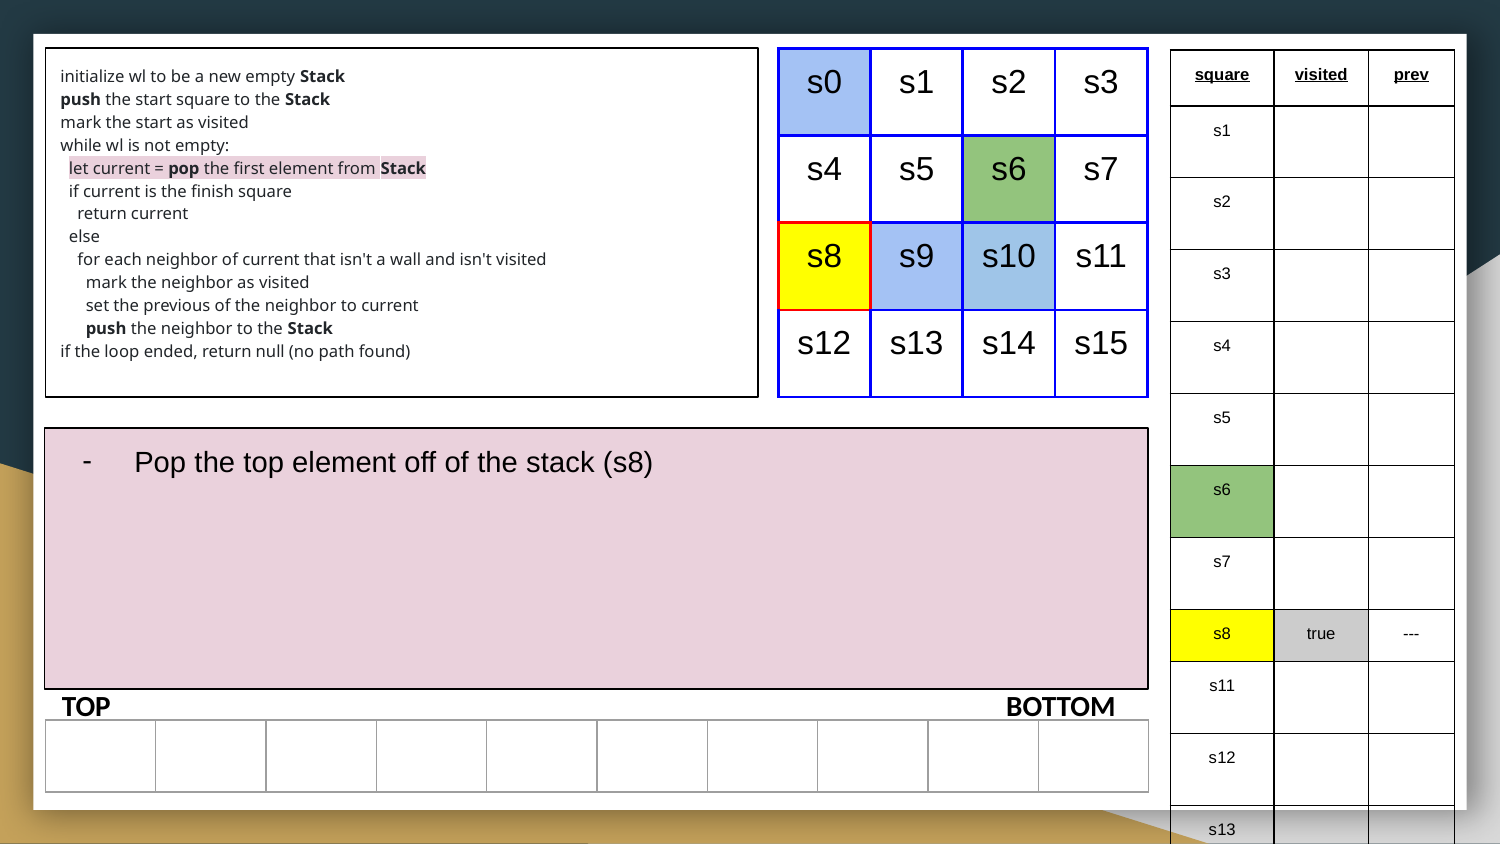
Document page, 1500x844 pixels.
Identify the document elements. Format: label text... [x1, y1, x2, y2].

table_cell s12 [780, 311, 869, 396]
table_header [1039, 721, 1148, 791]
table_cell s4 [1171, 322, 1273, 393]
table_cell [1369, 734, 1454, 805]
table_cell [1275, 394, 1368, 465]
table_cell s10 [964, 224, 1054, 309]
table_cell s5 [872, 137, 961, 221]
table_cell s11 [1171, 662, 1273, 733]
table_cell s7 [1056, 137, 1146, 221]
table_cell [1369, 806, 1454, 844]
table_header [487, 721, 596, 791]
table_cell [1275, 107, 1368, 177]
table_cell [1369, 466, 1454, 537]
table_cell [1275, 734, 1368, 805]
table_header s3 [1056, 50, 1146, 134]
table_cell s3 [1171, 250, 1273, 321]
table_cell [1369, 178, 1454, 249]
text_box TOP BOTTOM [46, 672, 1148, 702]
table_header [46, 721, 155, 791]
table_cell s13 [872, 311, 961, 396]
table_header [708, 721, 817, 791]
table_cell s2 [1171, 178, 1273, 249]
table_cell [1275, 662, 1368, 733]
list initialize wl to be a new empty Stack push the start square to the Stack mark the start as visited while wl is not empty: let current = pop the first element from Stack if current is the finish square return current else for each neighbor of current that isn't a wall and isn't visited mark the neighbor as visited set the previous of the neighbor to current push the neighbor to the Stack if the loop ended, return null (no path found) [45, 47, 758, 397]
table_cell [1369, 107, 1454, 177]
table_cell s12 [1171, 734, 1273, 805]
table_header s0 [780, 50, 869, 134]
table_cell s4 [780, 137, 869, 221]
table_cell [1275, 250, 1368, 321]
table_cell [1275, 538, 1368, 609]
table_cell s5 [1171, 394, 1273, 465]
table_header s2 [964, 50, 1054, 134]
table_cell true [1275, 610, 1368, 661]
table_cell [1369, 538, 1454, 609]
table_cell [1369, 662, 1454, 733]
table_header [267, 721, 376, 791]
table_cell [1275, 178, 1368, 249]
table_cell s8 [780, 224, 869, 309]
table_cell s6 [1171, 466, 1273, 537]
table_cell s1 [1171, 107, 1273, 177]
table_cell [1369, 394, 1454, 465]
table_header [929, 721, 1038, 791]
table_header [818, 721, 927, 791]
table_cell s14 [964, 311, 1054, 396]
text_box Pop the top element off of the stack (s8) [44, 428, 1148, 690]
table_cell [1369, 322, 1454, 393]
table_cell s15 [1056, 311, 1146, 396]
table_header [598, 721, 707, 791]
table_cell s7 [1171, 538, 1273, 609]
table_cell s8 [1171, 610, 1273, 661]
table_cell s11 [1056, 224, 1146, 309]
table_cell s13 [1171, 806, 1273, 844]
table_cell s6 [964, 137, 1054, 221]
table_header prev [1369, 51, 1454, 105]
table_cell [1275, 806, 1368, 844]
table_cell [1275, 466, 1368, 537]
table_header s1 [872, 50, 961, 134]
table_header square [1171, 51, 1273, 105]
table_cell s9 [872, 224, 961, 309]
table_header [377, 721, 486, 791]
table_cell [1275, 322, 1368, 393]
table_cell [1369, 250, 1454, 321]
table_header [156, 721, 265, 791]
table_header visited [1275, 51, 1368, 105]
table_cell --- [1369, 610, 1454, 661]
